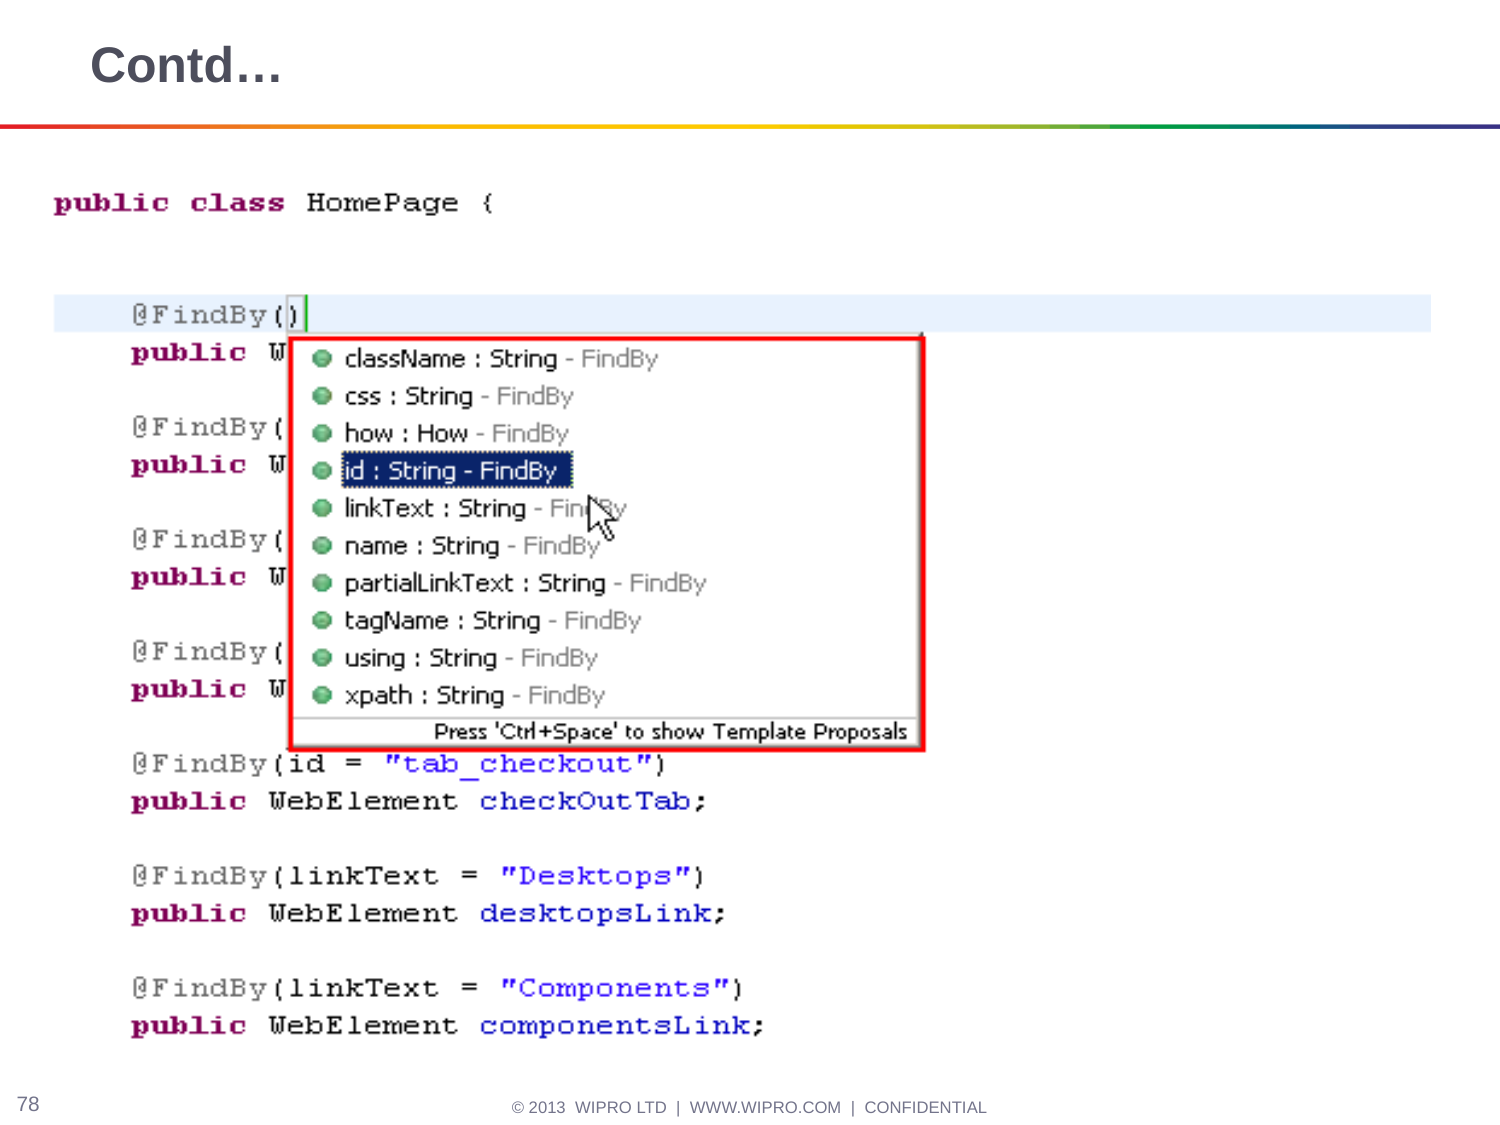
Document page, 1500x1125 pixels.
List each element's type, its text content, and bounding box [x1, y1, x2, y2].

picture [49, 183, 1432, 1041]
title Contd… [74, 17, 1426, 108]
